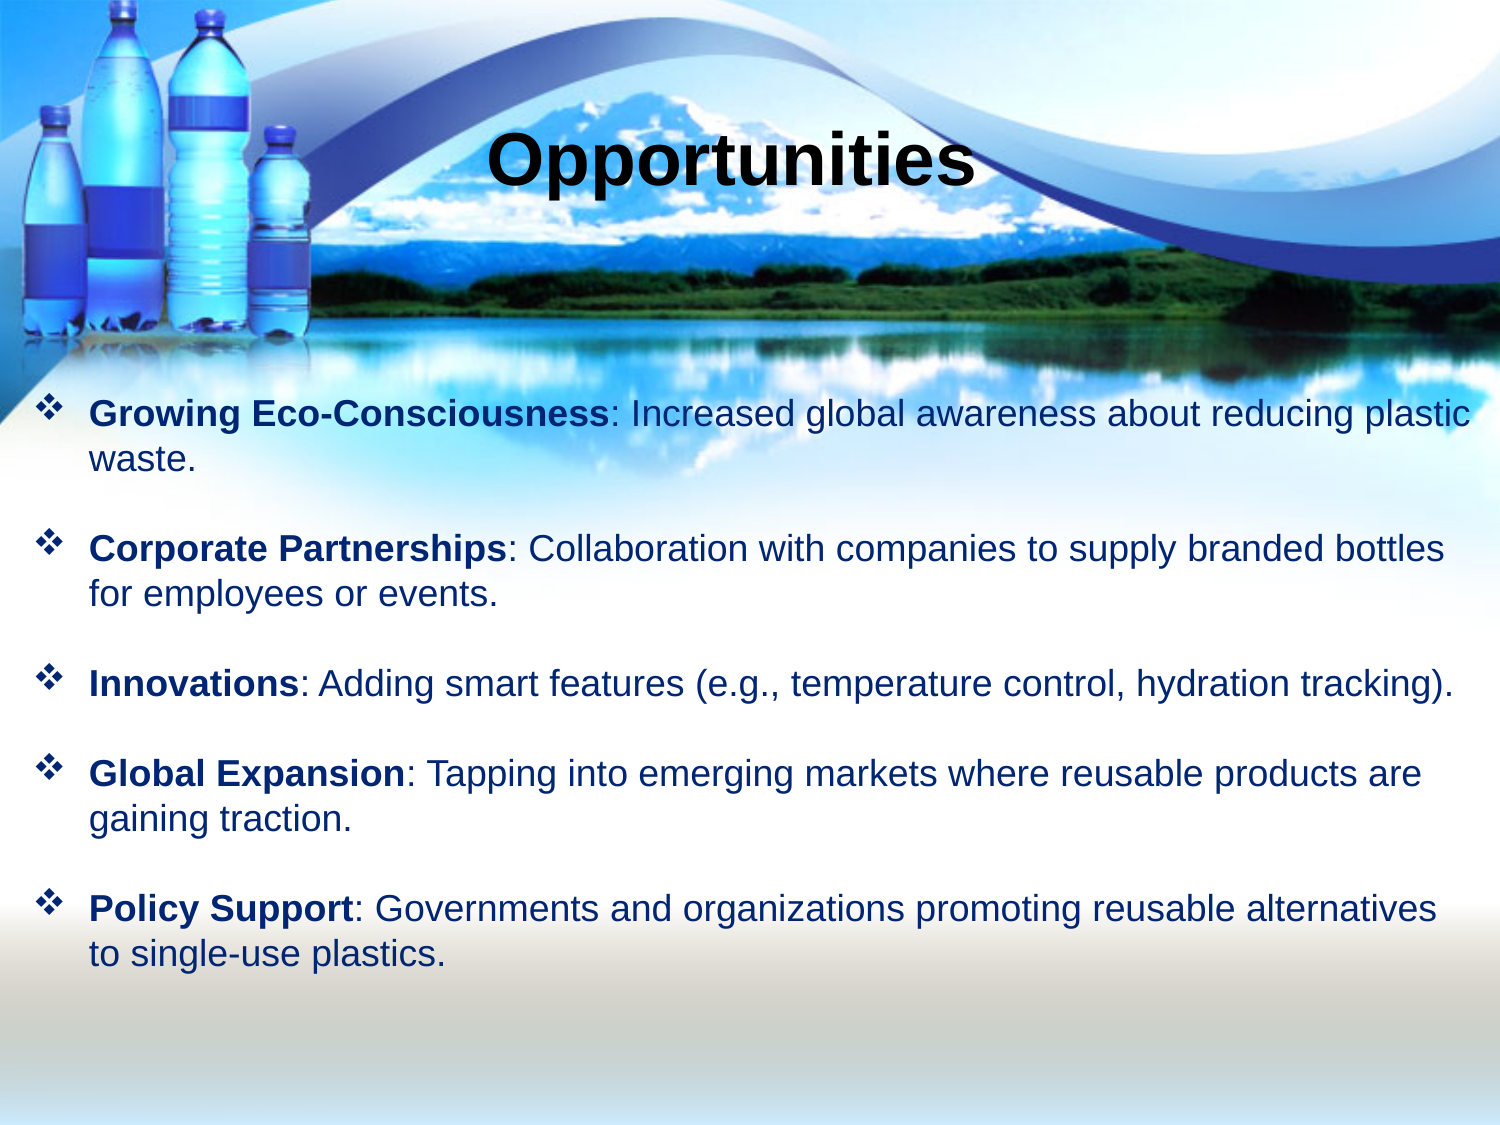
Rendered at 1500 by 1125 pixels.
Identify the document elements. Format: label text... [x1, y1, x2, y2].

list Growing Eco-Consciousness: Increased global awareness about reducing plastic waste. Corporate Partnerships: Collaboration with companies to supply branded bottles for employees or events. Innovations: Adding smart features (e.g., temperature control, hydration tracking). Global Expansion: Tapping into emerging markets where reusable products are gaining traction. Policy Support: Governments and organizations promoting reusable alternatives to single-use plastics. [17, 377, 1495, 1031]
picture [0, 0, 1500, 936]
title Opportunities [17, 113, 1448, 198]
